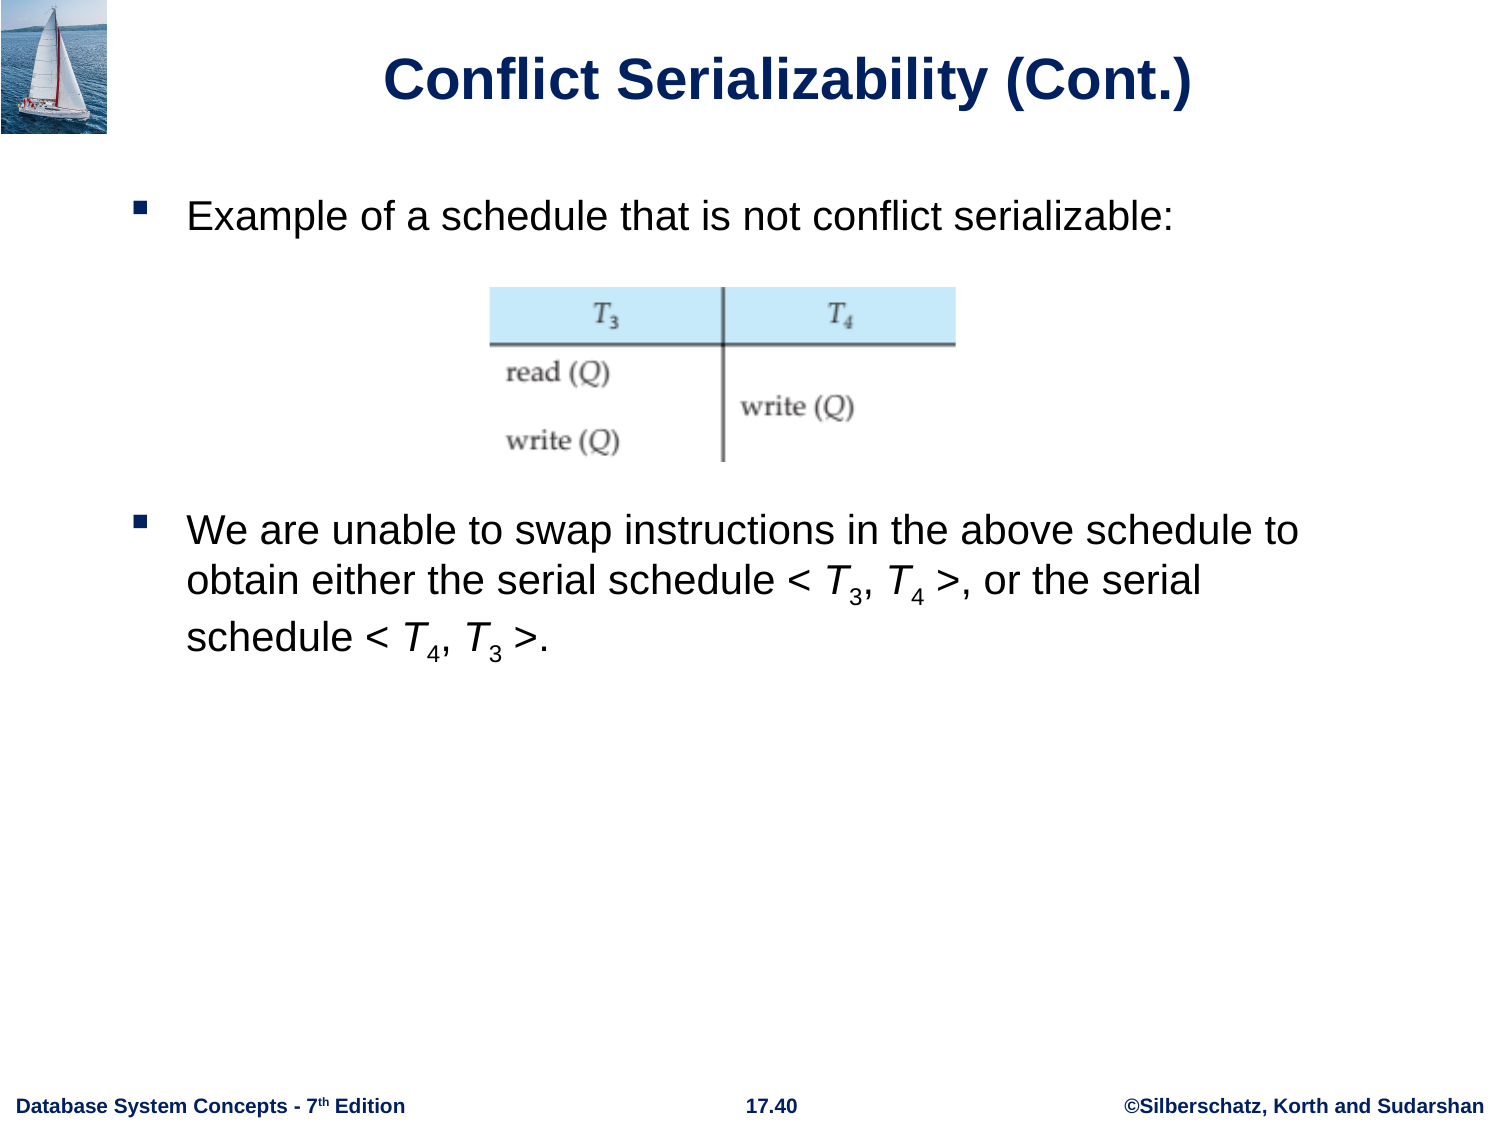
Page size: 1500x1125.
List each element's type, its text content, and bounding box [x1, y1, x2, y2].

picture [489, 287, 956, 462]
title Conflict Serializability (Cont.) [125, 18, 1452, 120]
list Example of a schedule that is not conflict serializable: We are unable to swap instructions in the above schedule to obtain either the serial schedule < T3, T4 >, or the serial schedule < T4, T3 >. [115, 180, 1377, 1062]
picture [1, 0, 107, 134]
